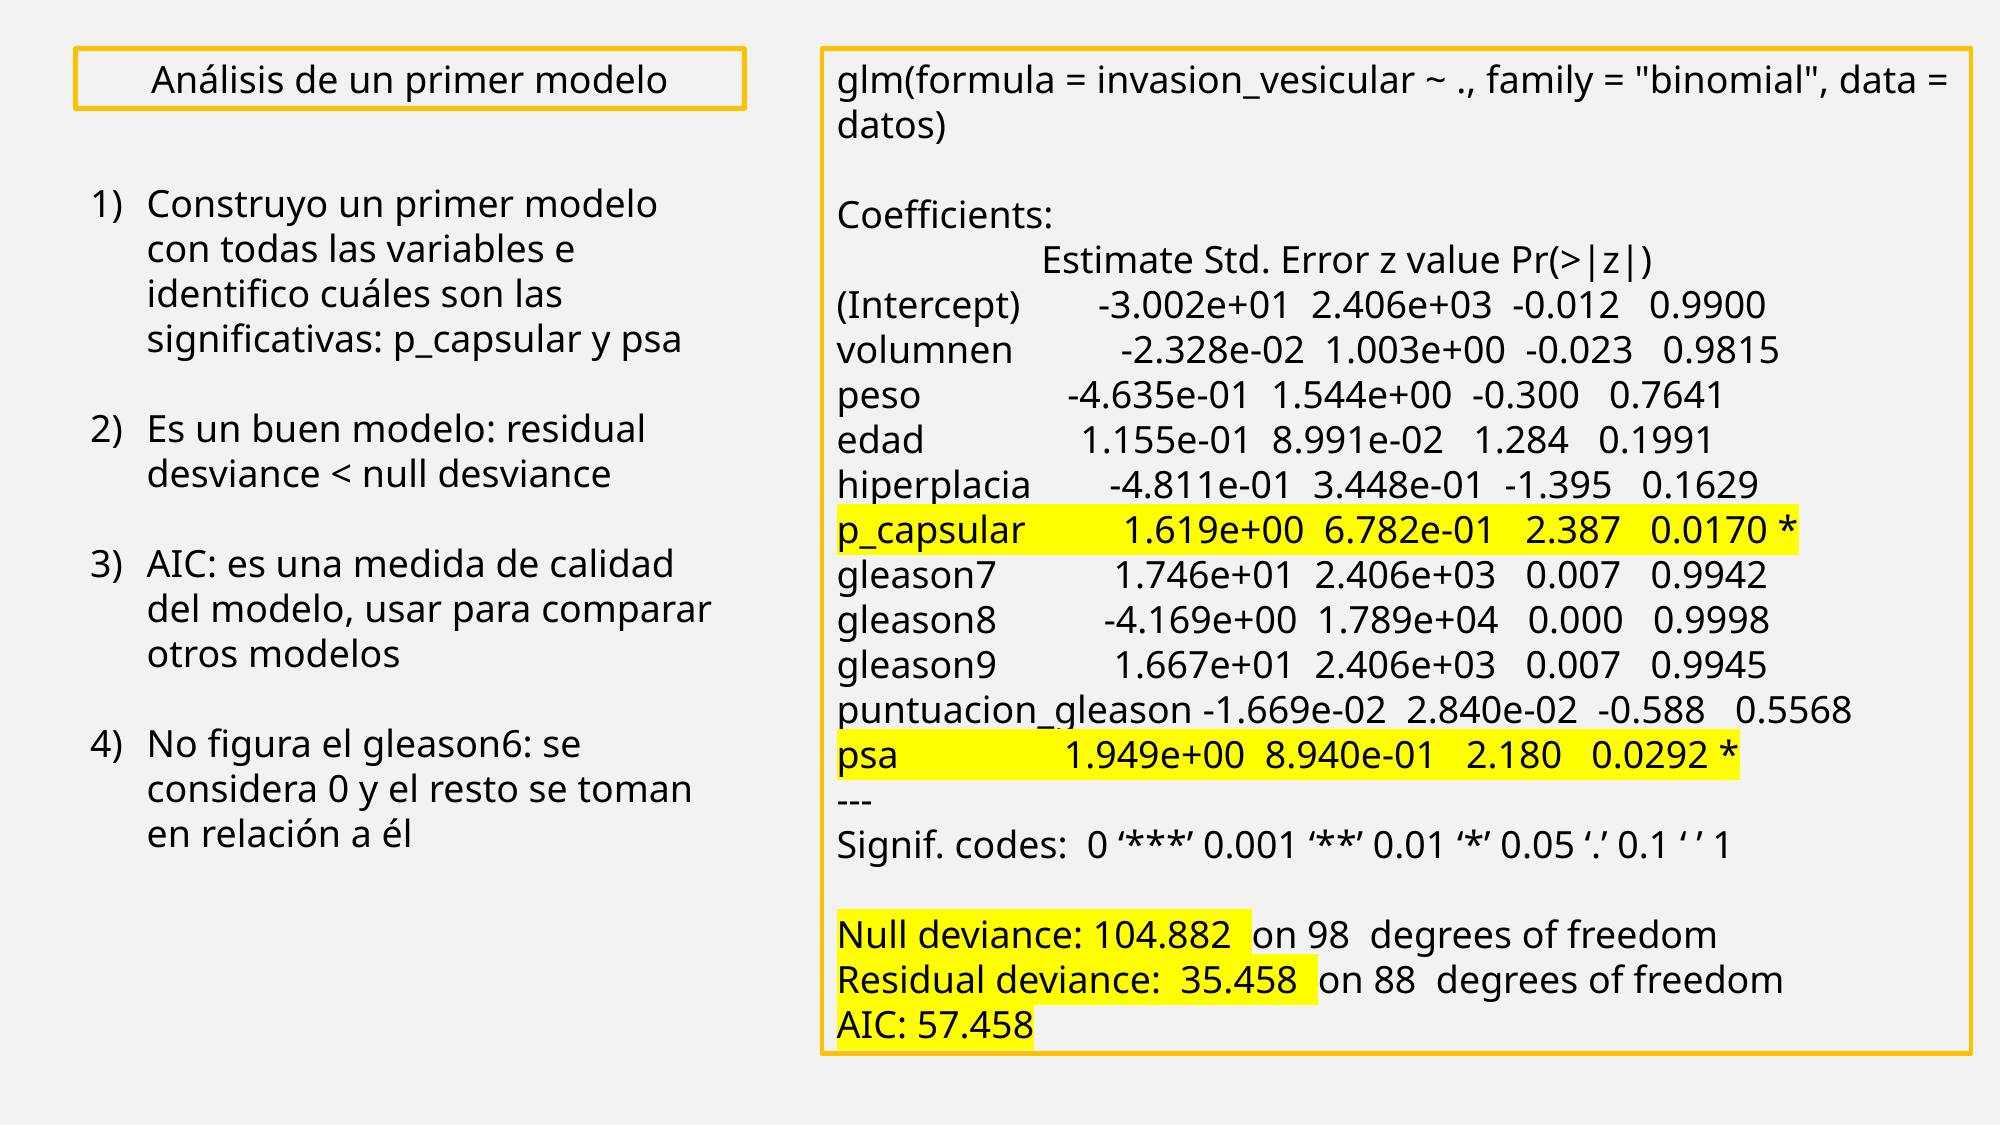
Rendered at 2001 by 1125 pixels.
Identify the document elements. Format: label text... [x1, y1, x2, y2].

text_box Construyo un primer modelo con todas las variables e identifico cuáles son las significativas: p_capsular y psa Es un buen modelo: residual desviance < null desviance AIC: es una medida de calidad del modelo, usar para comparar otros modelos No figura el gleason6: se considera 0 y el resto se toman en relación a él [75, 172, 745, 908]
text_box glm(formula = invasion_vesicular ~ ., family = "binomial", data = datos) Coefficients: Estimate Std. Error z value Pr(>|z|) (Intercept) -3.002e+01 2.406e+03 -0.012 0.9900 volumnen -2.328e-02 1.003e+00 -0.023 0.9815 peso -4.635e-01 1.544e+00 -0.300 0.7641 edad 1.155e-01 8.991e-02 1.284 0.1991 hiperplacia -4.811e-01 3.448e-01 -1.395 0.1629 p_capsular 1.619e+00 6.782e-01 2.387 0.0170 * gleason7 1.746e+01 2.406e+03 0.007 0.9942 gleason8 -4.169e+00 1.789e+04 0.000 0.9998 gleason9 1.667e+01 2.406e+03 0.007 0.9945 puntuacion_gleason -1.669e-02 2.840e-02 -0.588 0.5568 psa 1.949e+00 8.940e-01 2.180 0.0292 * --- Signif. codes: 0 ‘***’ 0.001 ‘**’ 0.01 ‘*’ 0.05 ‘.’ 0.1 ‘ ’ 1 Null deviance: 104.882 on 98 degrees of freedom Residual deviance: 35.458 on 88 degrees of freedom AIC: 57.458 [821, 48, 1971, 1054]
text_box Análisis de un primer modelo [75, 48, 745, 109]
